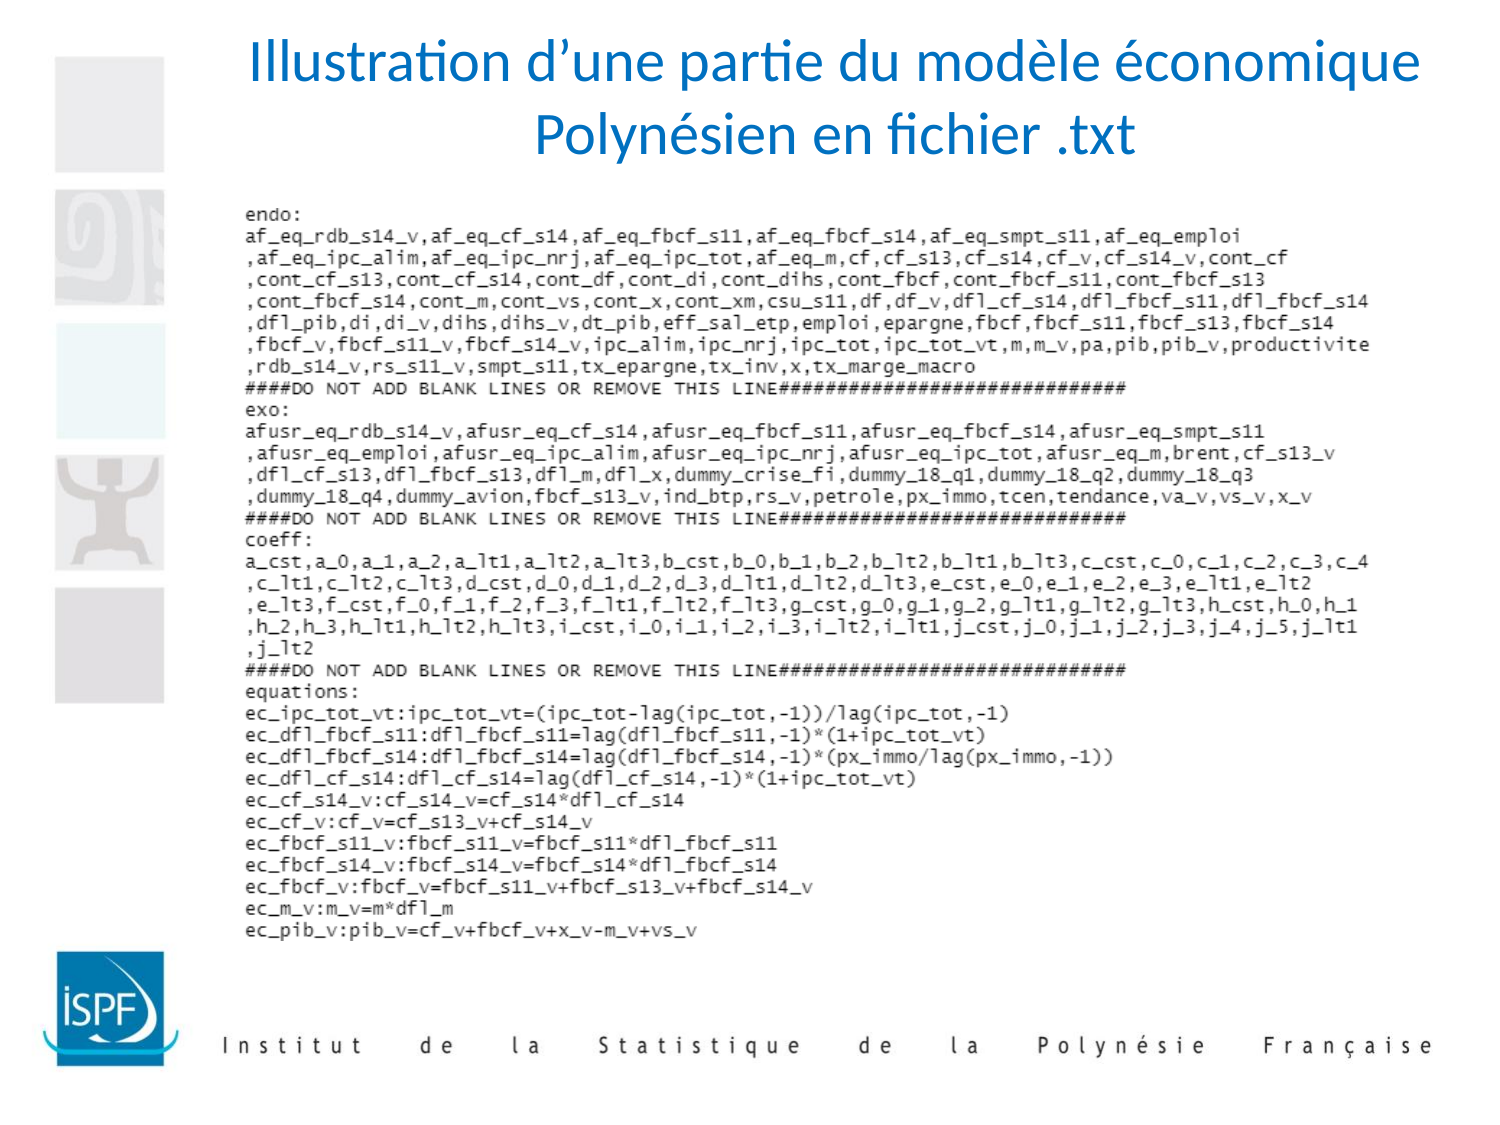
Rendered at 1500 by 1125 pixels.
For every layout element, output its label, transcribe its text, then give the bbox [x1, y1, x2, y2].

picture [0, 0, 1500, 1125]
title Illustration d’une partie du modèle économique Polynésien en fichier .txt [171, 0, 1500, 188]
